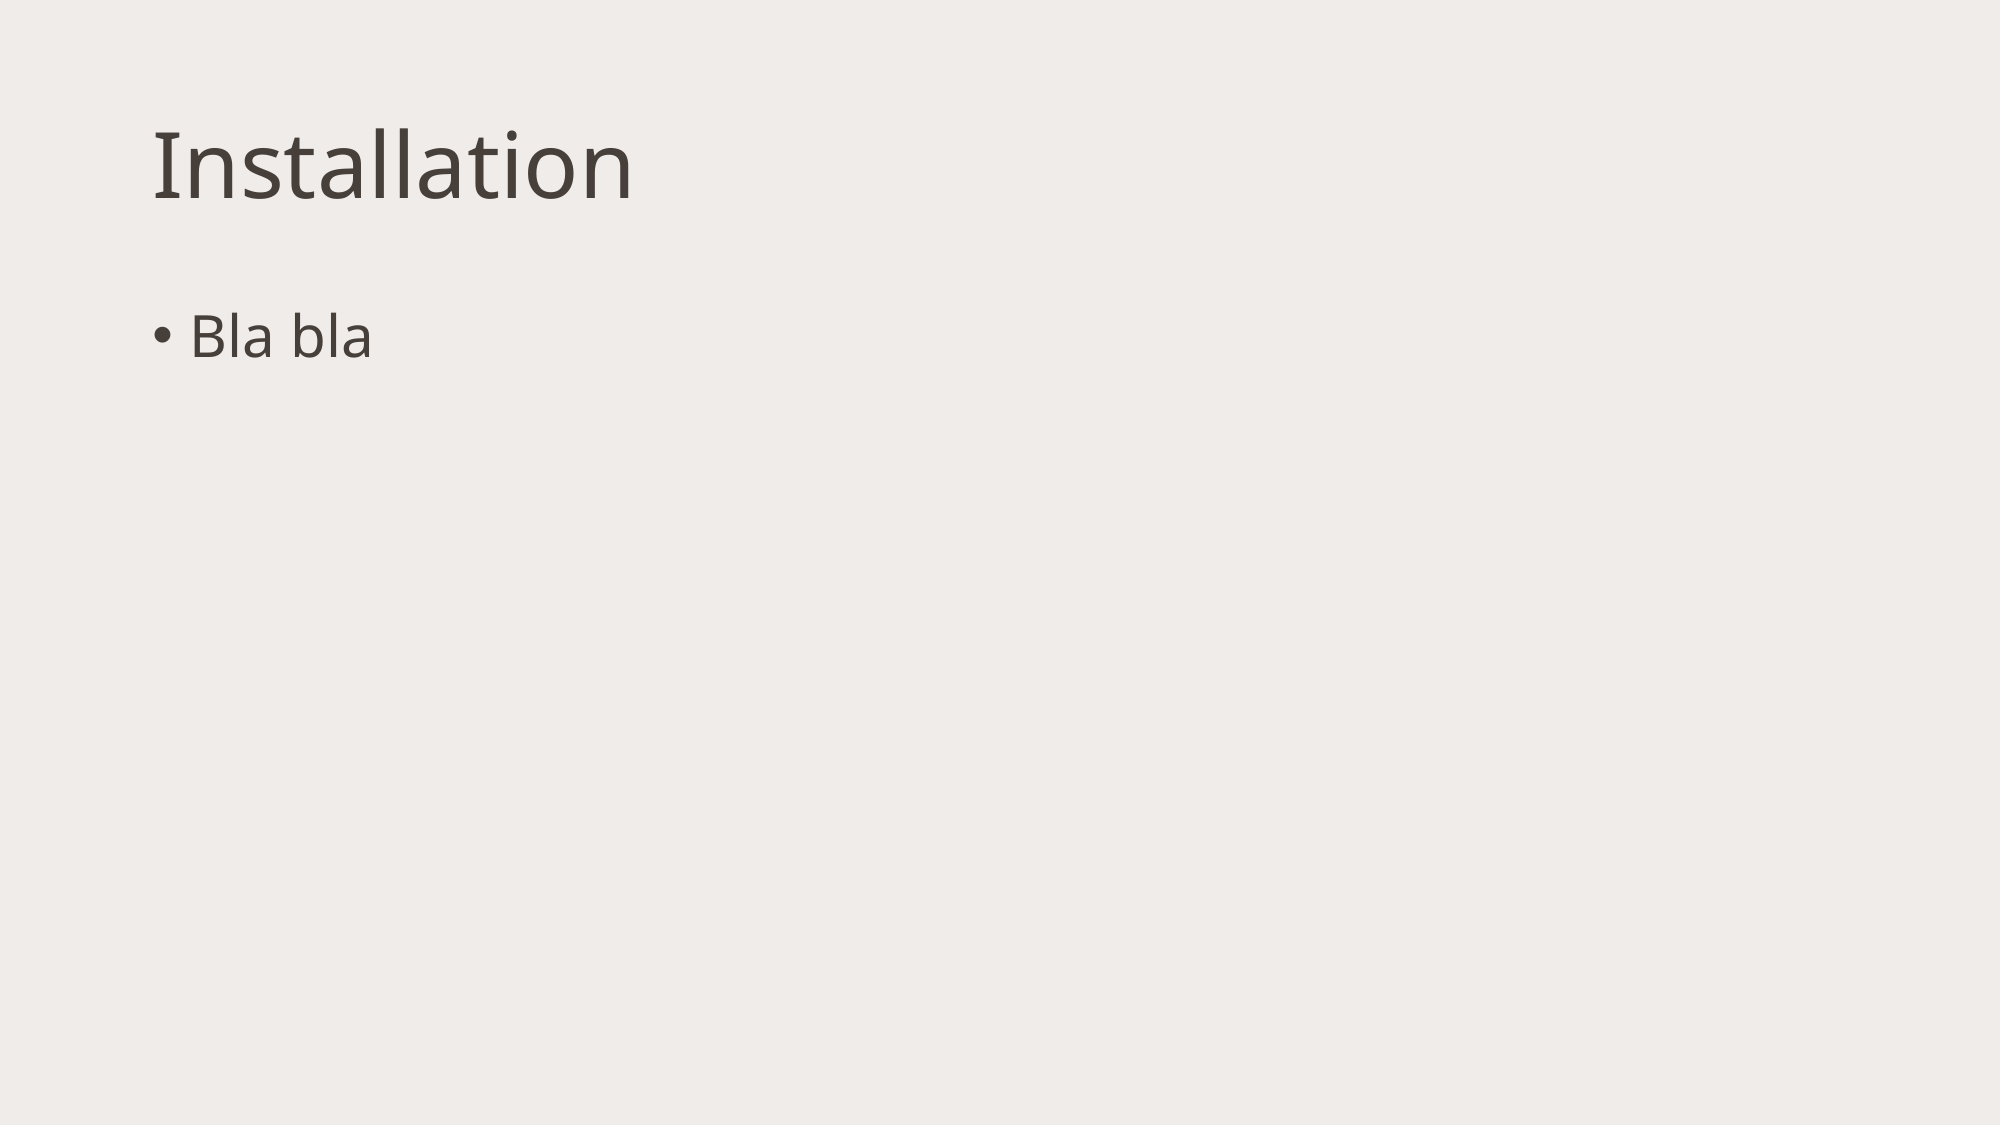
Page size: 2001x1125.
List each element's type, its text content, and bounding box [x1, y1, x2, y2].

title Installation [137, 59, 1863, 278]
list Bla bla [137, 299, 1334, 1014]
